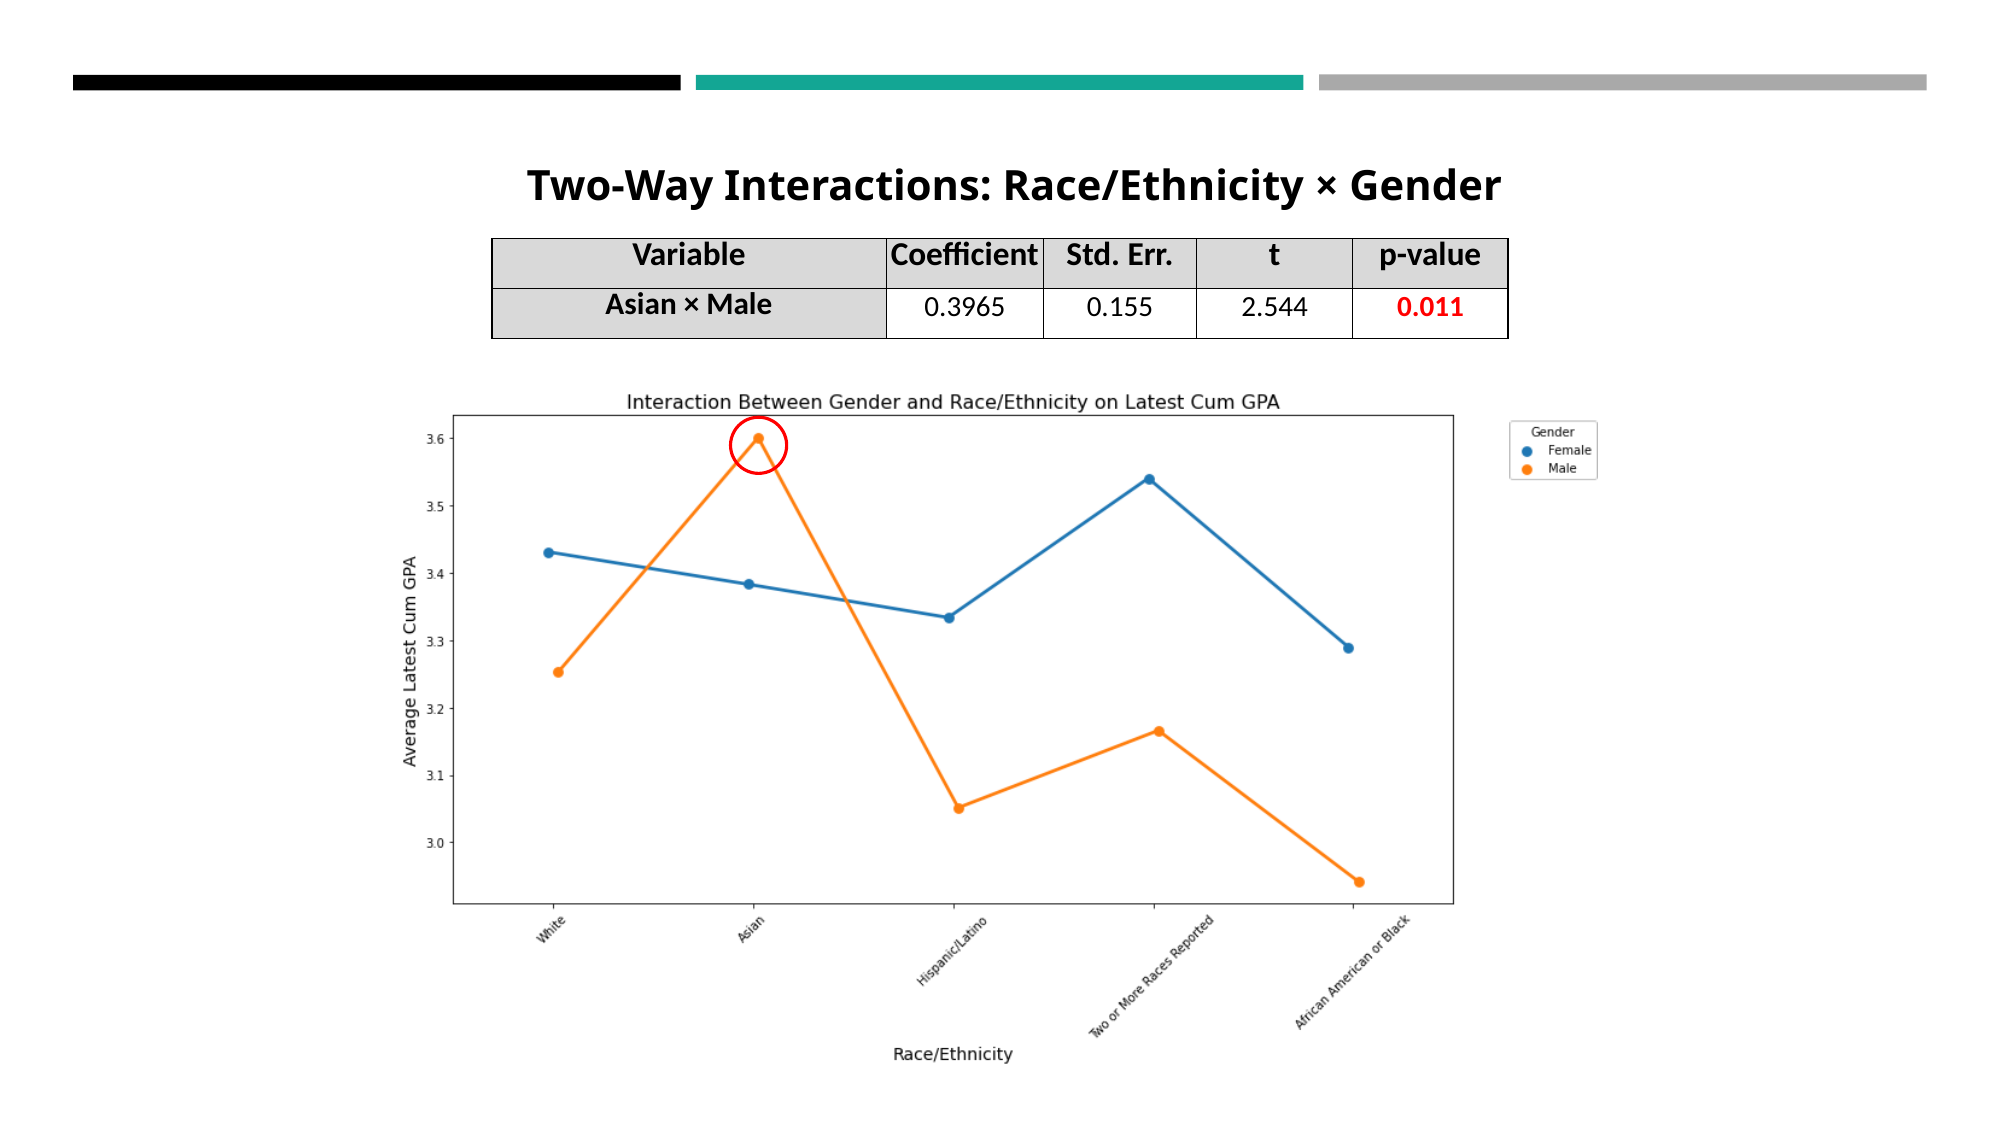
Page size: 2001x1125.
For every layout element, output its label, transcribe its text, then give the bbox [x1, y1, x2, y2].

table_cell 0.011 [1353, 289, 1507, 338]
table_cell 0.155 [1044, 289, 1196, 338]
table_header Coefficient [887, 239, 1043, 288]
table_header p-value [1353, 239, 1507, 288]
table_header t [1197, 239, 1352, 288]
table_header Variable [493, 239, 886, 288]
table_cell 2.544 [1197, 289, 1352, 338]
table_cell Asian × Male [493, 289, 886, 338]
table_header Std. Err. [1044, 239, 1196, 288]
table_cell 0.3965 [887, 289, 1043, 338]
text_box Two-Way Interactions: Race/Ethnicity × Gender [302, 136, 1728, 240]
picture [395, 385, 1605, 1071]
